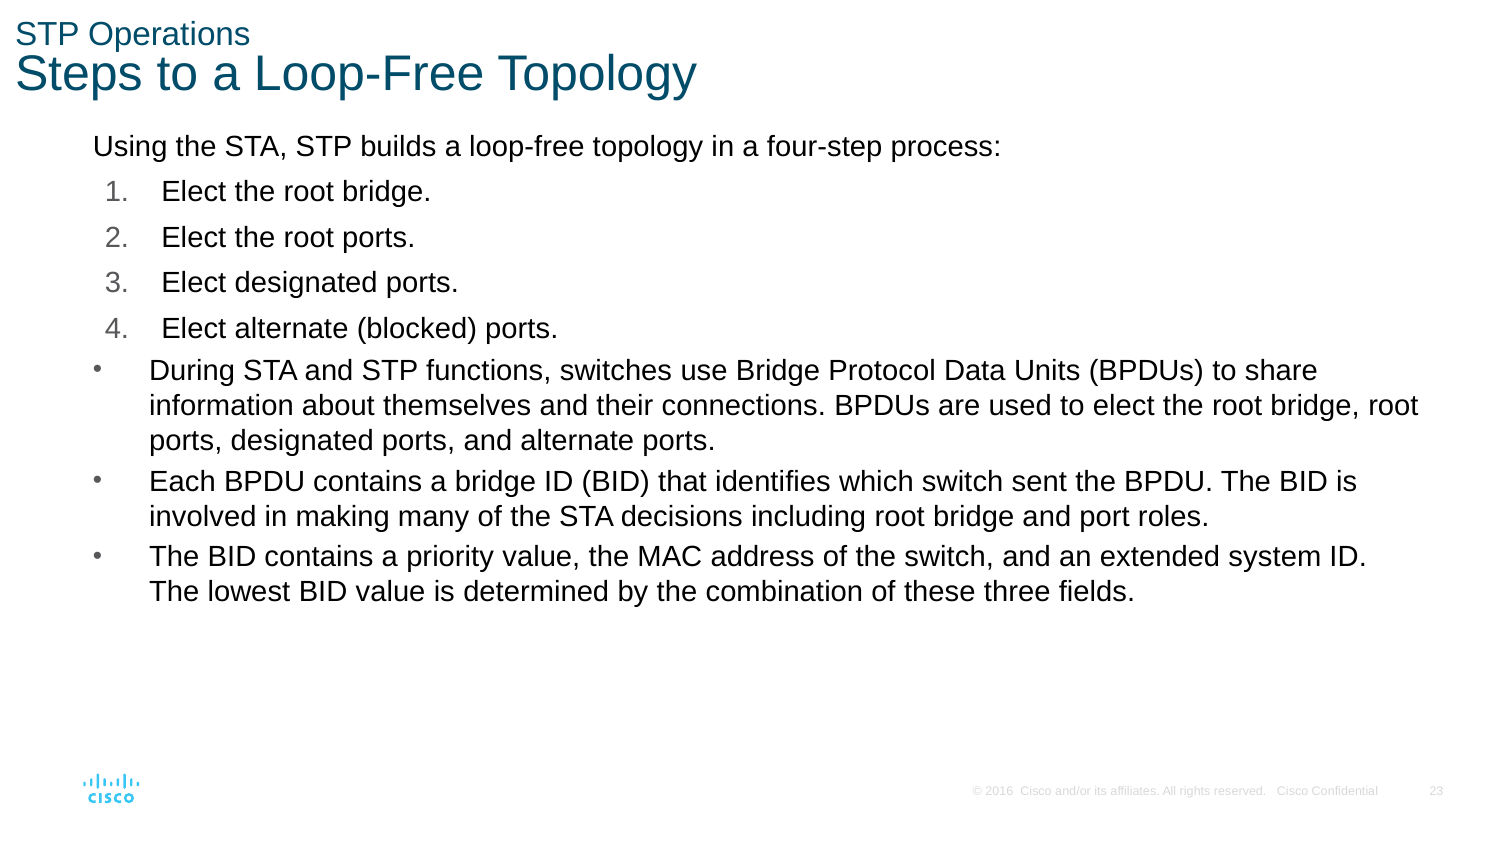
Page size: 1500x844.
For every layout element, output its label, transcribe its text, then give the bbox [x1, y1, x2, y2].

title STP Operations Steps to a Loop-Free Topology [0, 0, 1369, 121]
list Using the STA, STP builds a loop-free topology in a four-step process: Elect the root bridge. Elect the root ports. Elect designated ports. Elect alternate (blocked) ports. During STA and STP functions, switches use Bridge Protocol Data Units (BPDUs) to share information about themselves and their connections. BPDUs are used to elect the root bridge, root ports, designated ports, and alternate ports. Each BPDU contains a bridge ID (BID) that identifies which switch sent the BPDU. The BID is involved in making many of the STA decisions including root bridge and port roles. The BID contains a priority value, the MAC address of the switch, and an extended system ID. The lowest BID value is determined by the combination of these three fields. [77, 120, 1437, 726]
